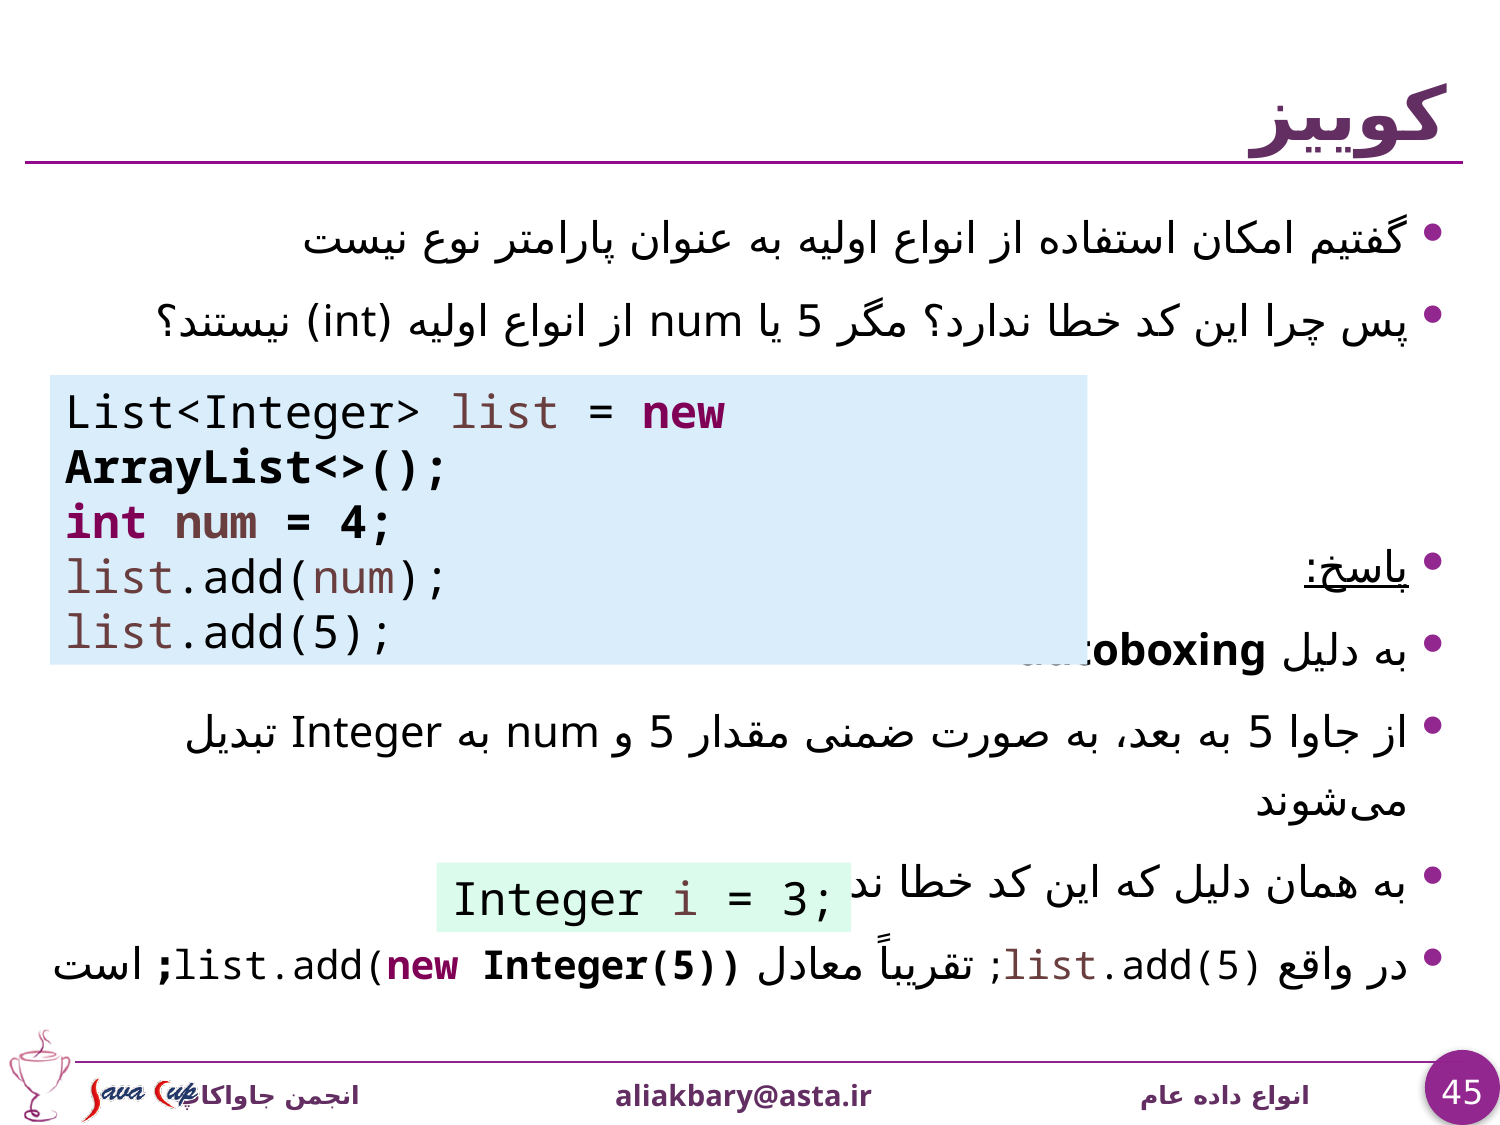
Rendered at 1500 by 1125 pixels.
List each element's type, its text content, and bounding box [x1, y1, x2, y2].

text_box Integer i = 3; [436, 862, 852, 933]
picture [6, 1028, 75, 1125]
picture [79, 1076, 200, 1125]
list گفتیم امکان استفاده از انواع اولیه به عنوان پارامتر نوع نیست پس چرا این کد خطا ندارد؟ مگر 5 یا num از انواع اولیه (int) نیستند؟ پاسخ: به دلیل autoboxing از جاوا 5 به بعد، به صورت ضمنی مقدار 5 و num به Integer تبدیل می‌شوند به همان دلیل که این کد خطا ندارد: در واقع list.add(5); تقریباً معادل list.add(new Integer(5)); است [24, 187, 1463, 1063]
text_box List<Integer> list = new ArrayList<>(); int num = 4; list.add(num); list.add(5); [49, 375, 1088, 665]
title کوییز [24, 37, 1463, 163]
